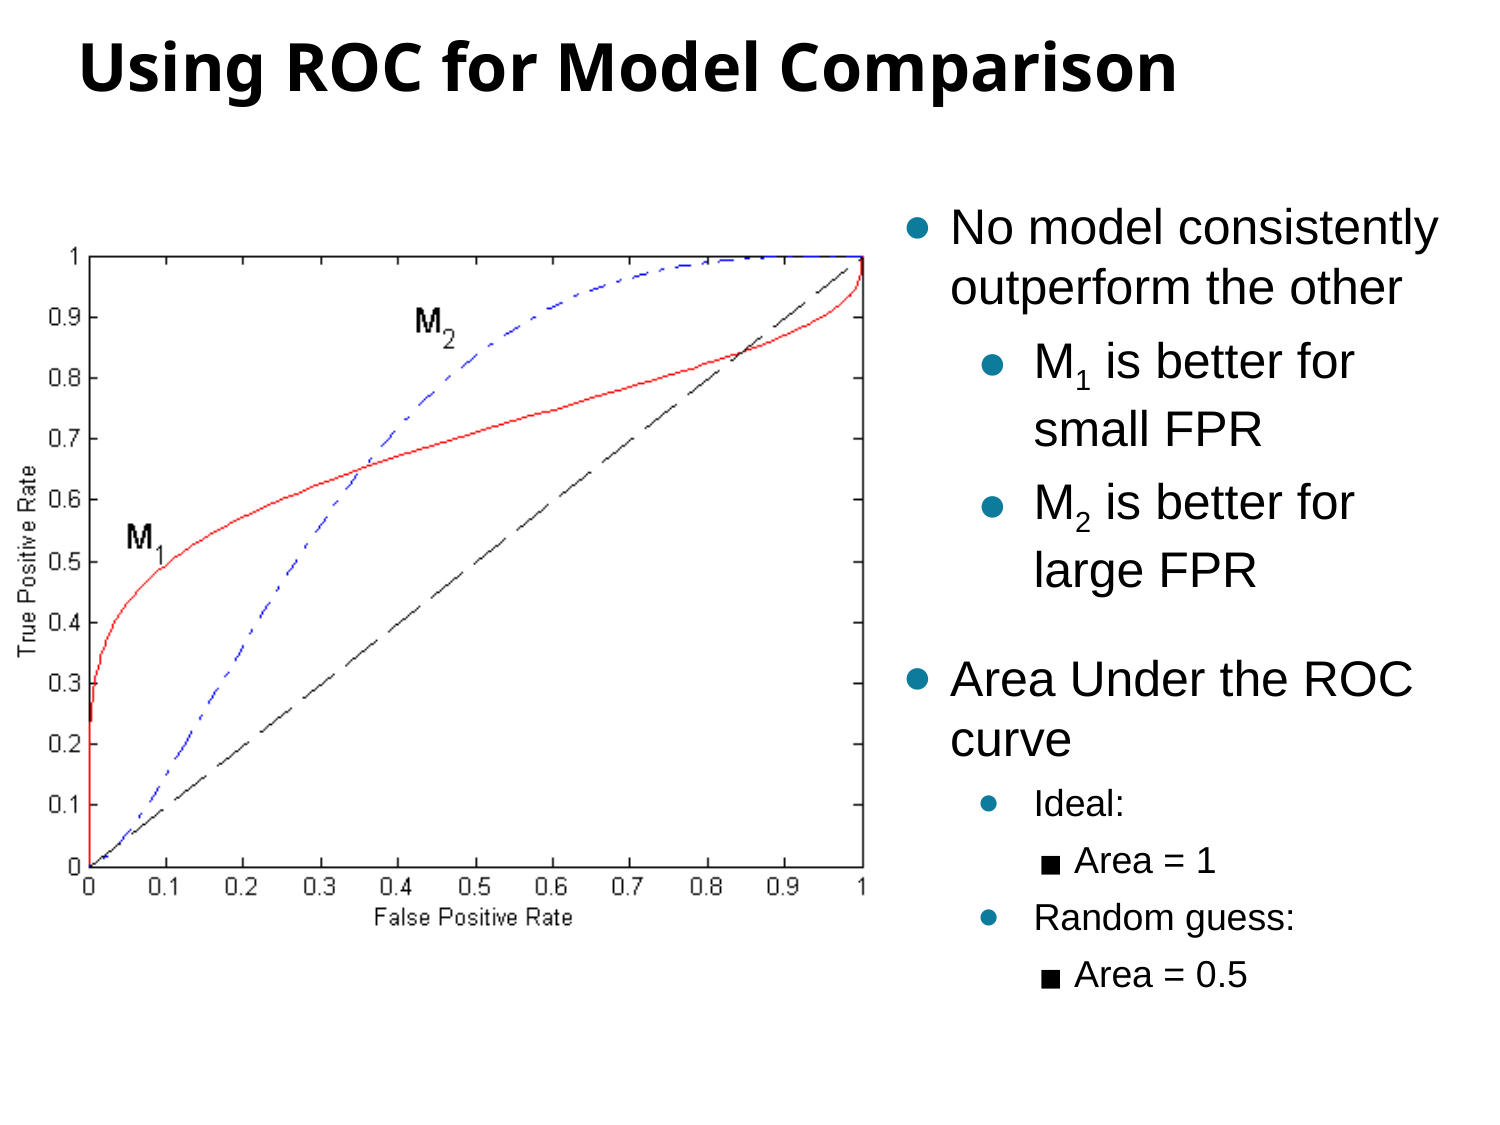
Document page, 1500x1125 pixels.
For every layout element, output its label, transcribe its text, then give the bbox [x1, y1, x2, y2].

picture [12, 199, 876, 949]
title Using ROC for Model Comparison [62, 24, 1421, 113]
text_box No model consistently outperform the other M1 is better for small FPR M2 is better for large FPR Area Under the ROC curve Ideal: Area = 1 Random guess: Area = 0.5 [887, 187, 1475, 1038]
